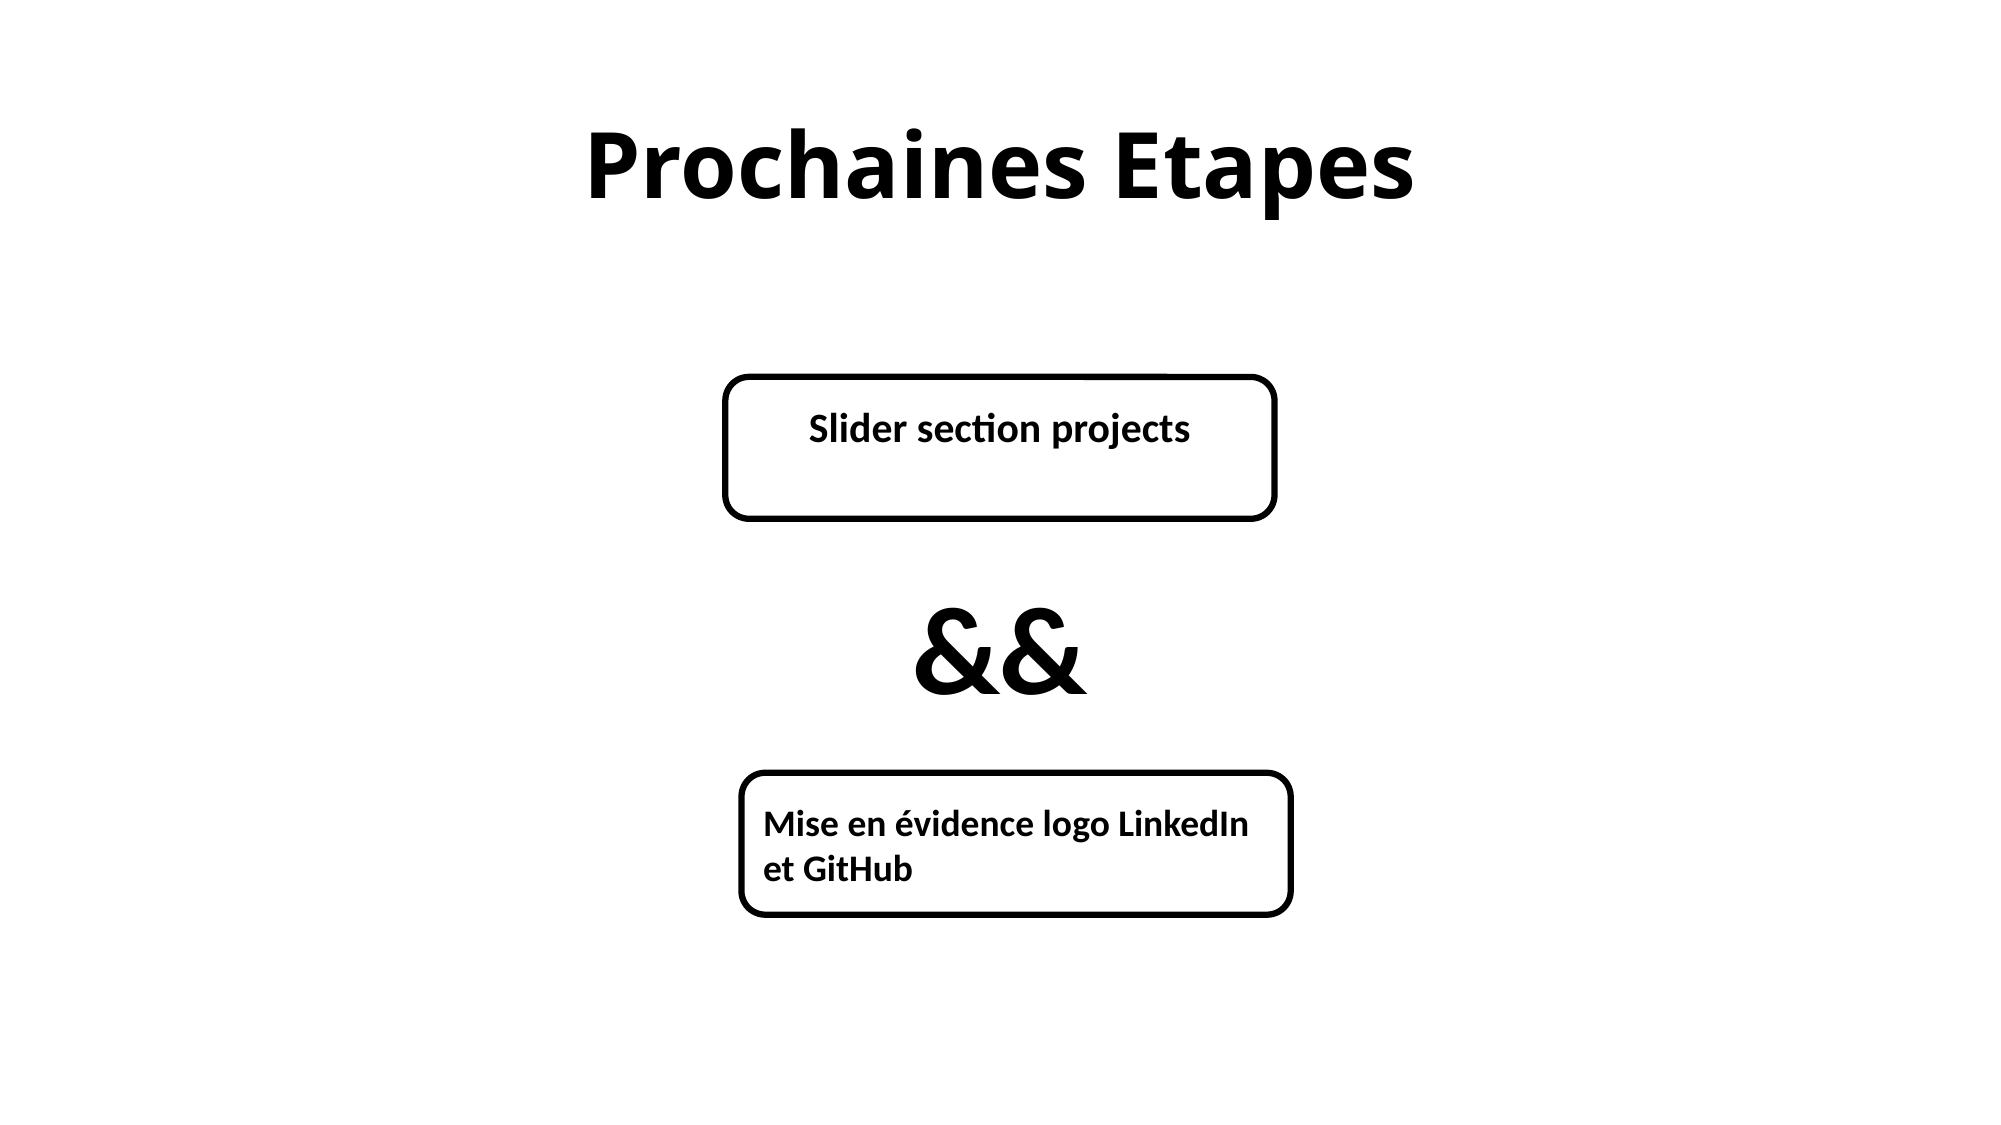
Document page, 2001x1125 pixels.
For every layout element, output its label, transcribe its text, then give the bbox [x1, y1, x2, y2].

text_box Mise en évidence logo LinkedIn et GitHub [740, 771, 1292, 916]
title Prochaines Etapes [137, 59, 1863, 278]
text_box Slider section projects [724, 375, 1276, 520]
text_box && [861, 562, 1139, 728]
